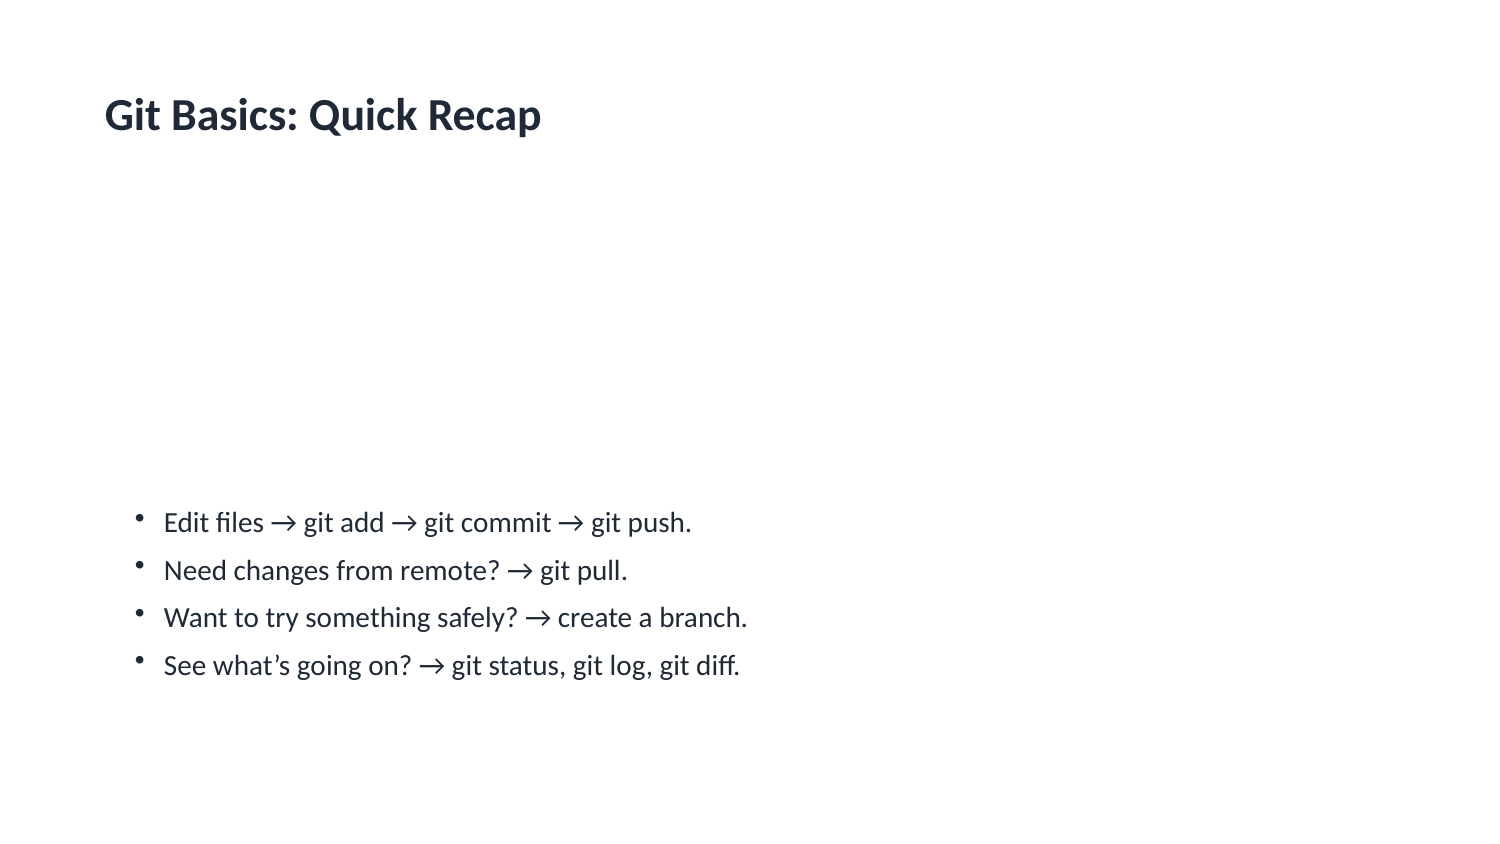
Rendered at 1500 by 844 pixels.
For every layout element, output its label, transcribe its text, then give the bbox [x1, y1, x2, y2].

text_box Edit files → git add → git commit → git push. Need changes from remote? → git pull. Want to try something safely? → create a branch. See what’s going on? → git status, git log, git diff. [119, 179, 1500, 844]
text_box Git Basics: Quick Recap [89, 59, 1500, 165]
